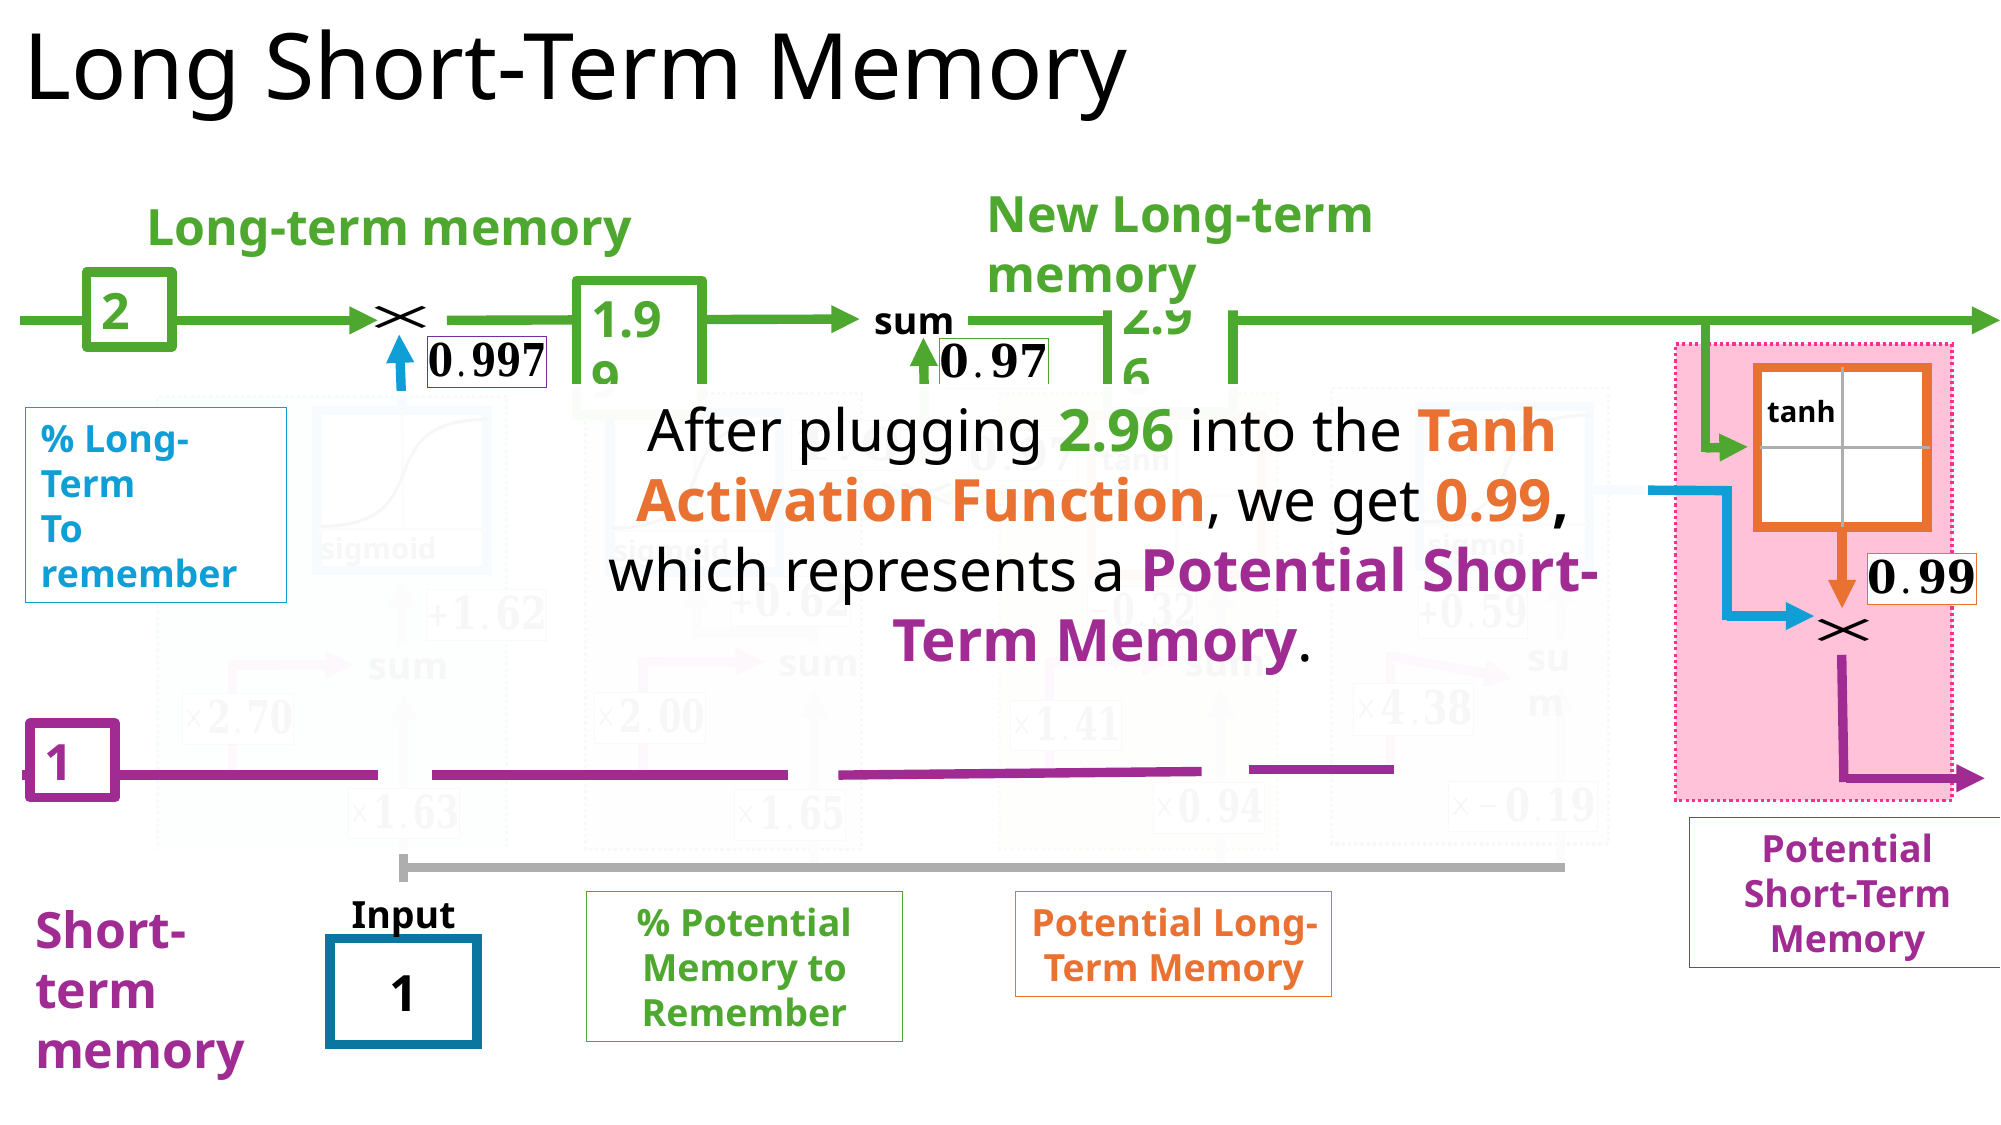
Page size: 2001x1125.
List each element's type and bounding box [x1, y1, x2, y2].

text_box [1689, 817, 2000, 968]
text_box [4, 175, 2000, 1046]
text_box [19, 272, 379, 347]
title [8, 0, 1734, 179]
text_box [131, 188, 685, 263]
text_box [20, 890, 294, 1086]
